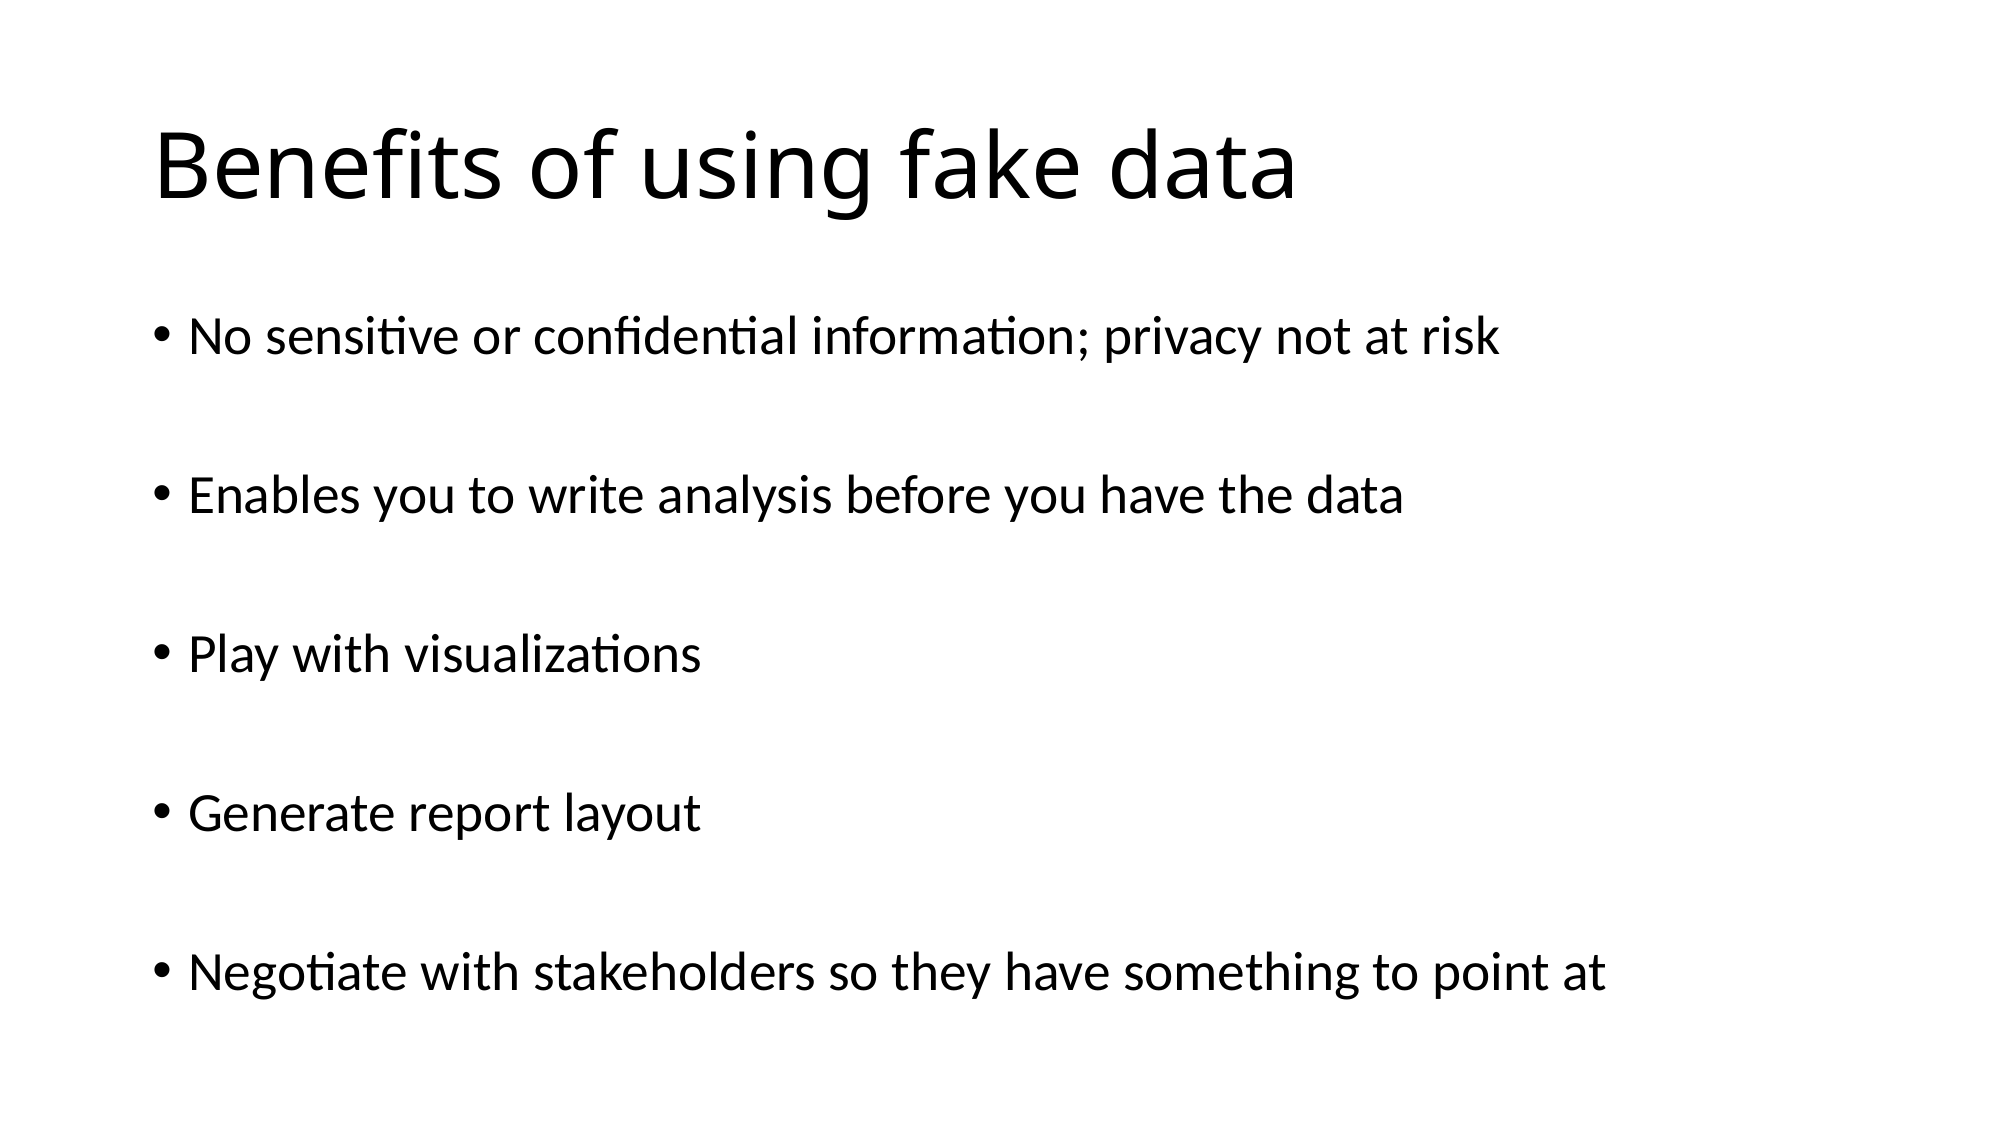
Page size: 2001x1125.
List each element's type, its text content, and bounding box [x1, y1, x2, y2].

list No sensitive or confidential information; privacy not at risk Enables you to write analysis before you have the data Play with visualizations Generate report layout Negotiate with stakeholders so they have something to point at [137, 299, 1863, 1014]
title Benefits of using fake data [137, 59, 1863, 278]
